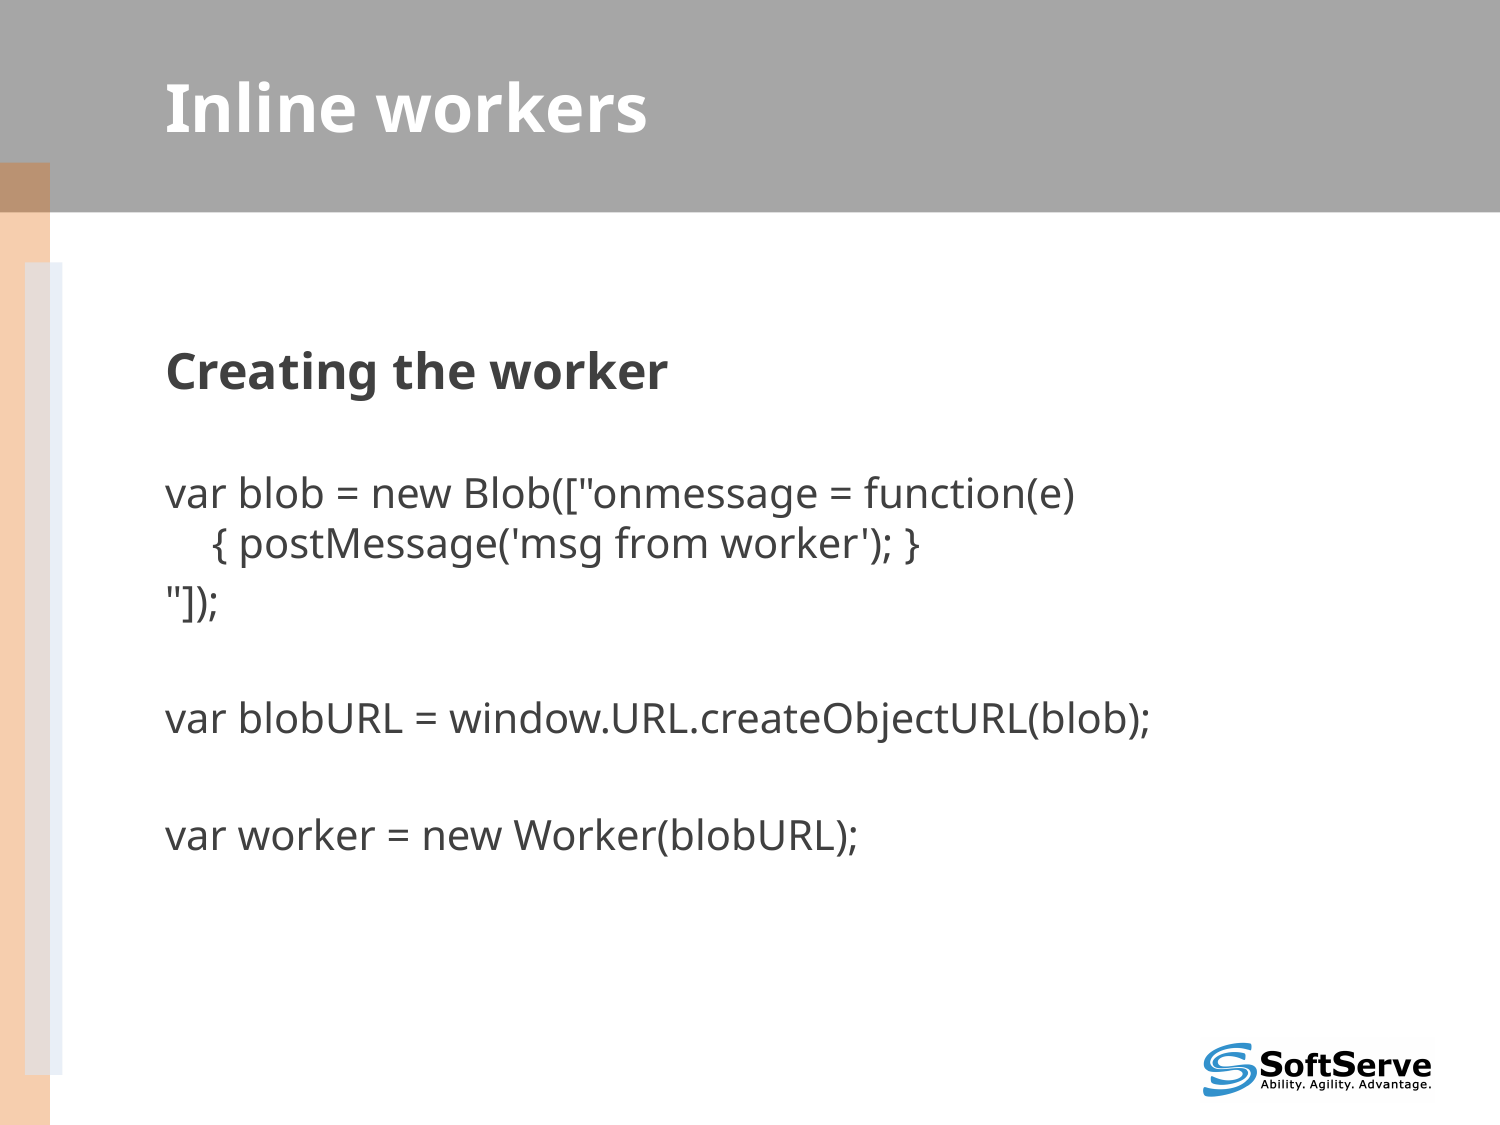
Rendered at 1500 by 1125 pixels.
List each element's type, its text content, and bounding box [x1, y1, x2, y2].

list Creating the worker var blob = new Blob(["onmessage = function(e) { postMessage('msg from worker'); } "]); var blobURL = window.URL.createObjectURL(blob); var worker = new Worker(blobURL); [75, 262, 1425, 1005]
picture [1200, 1037, 1435, 1103]
title Inline workers [0, 0, 1500, 213]
